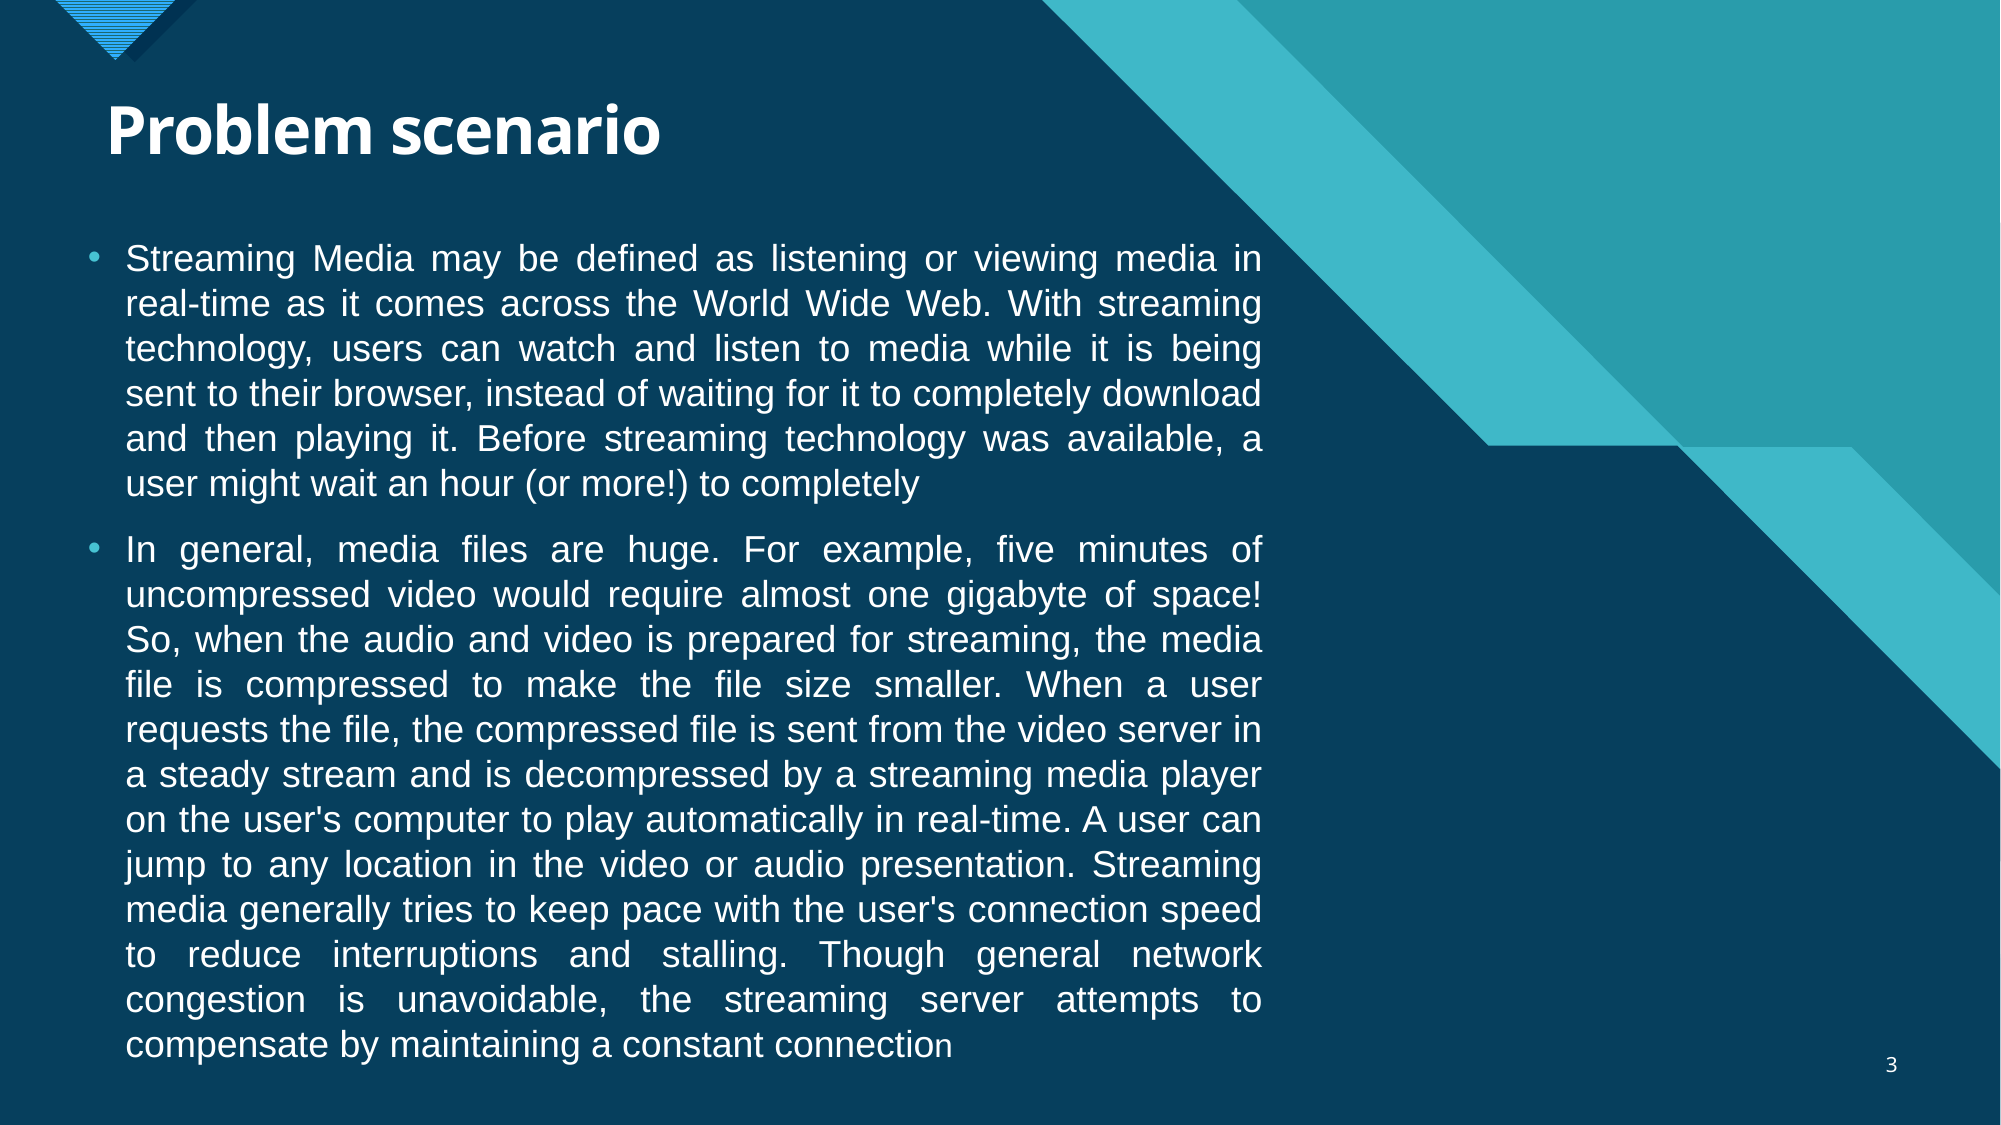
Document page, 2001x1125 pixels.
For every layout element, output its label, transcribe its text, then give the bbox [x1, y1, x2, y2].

title Problem scenario [72, 89, 1913, 177]
list Streaming Media may be defined as listening or viewing media in real-time as it comes across the World Wide Web. With streaming technology, users can watch and listen to media while it is being sent to their browser, instead of waiting for it to completely download and then playing it. Before streaming technology was available, a user might wait an hour (or more!) to completely In general, media files are huge. For example, five minutes of uncompressed video would require almost one gigabyte of space! So, when the audio and video is prepared for streaming, the media file is compressed to make the file size smaller. When a user requests the file, the compressed file is sent from the video server in a steady stream and is decompressed by a streaming media player on the user's computer to play automatically in real-time. A user can jump to any location in the video or audio presentation. Streaming media generally tries to keep pace with the user's connection speed to reduce interruptions and stalling. Though general network congestion is unavoidable, the streaming server attempts to compensate by maintaining a constant connection [72, 226, 1278, 1096]
slide_number 3 [1845, 1035, 1913, 1096]
